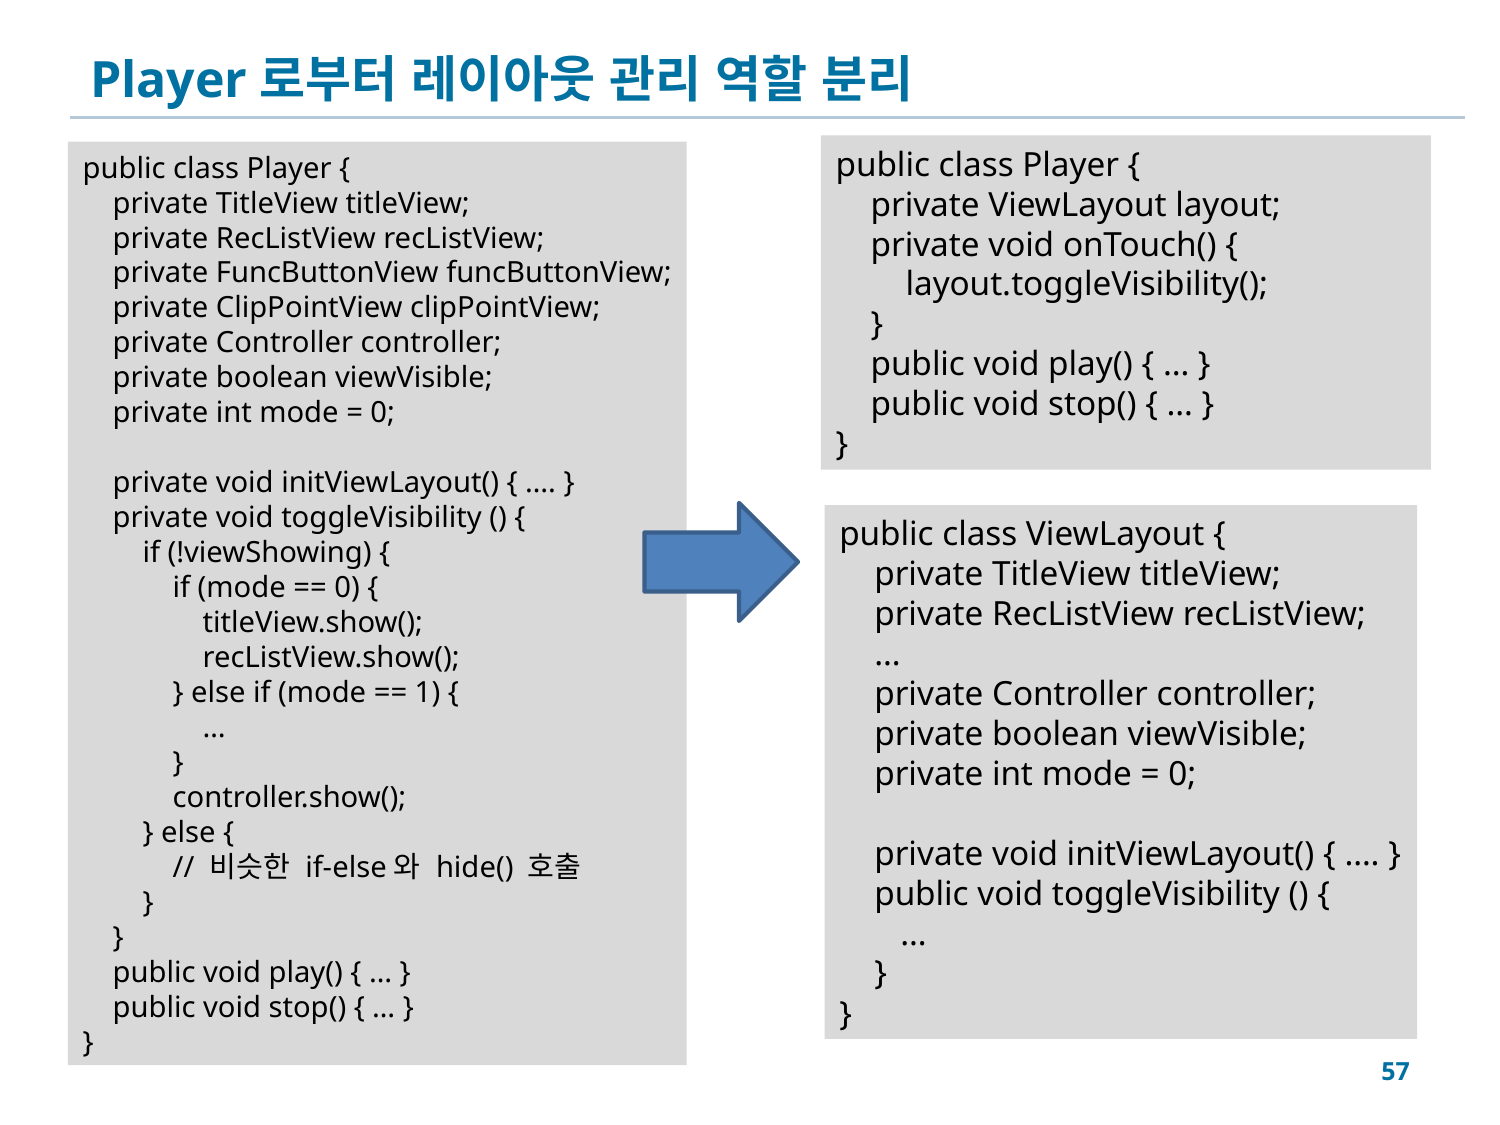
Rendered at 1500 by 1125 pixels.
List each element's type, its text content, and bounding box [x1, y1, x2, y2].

text_box [642, 500, 801, 623]
text_box public class Player { private TitleView titleView; private RecListView recListView; private FuncButtonView funcButtonView; private ClipPointView clipPointView; private Controller controller; private boolean viewVisible; private int mode = 0; private void initViewLayout() { …. } private void toggleVisibility () { if (!viewShowing) { if (mode == 0) { titleView.show(); recListView.show(); } else if (mode == 1) { … } controller.show(); } else { // 비슷한 if-else와 hide() 호출 } } public void play() { … } public void stop() { … } } [67, 141, 687, 1066]
title Player로부터 레이아웃 관리 역할 분리 [75, 35, 1425, 119]
text_box public class Player { private ViewLayout layout; private void onTouch() { layout.toggleVisibility(); } public void play() { … } public void stop() { … } } [820, 135, 1431, 470]
text_box public class ViewLayout { private TitleView titleView; private RecListView recListView; … private Controller controller; private boolean viewVisible; private int mode = 0; private void initViewLayout() { …. } public void toggleVisibility () { … } } [824, 505, 1418, 1039]
slide_number 57 [1074, 1042, 1425, 1103]
